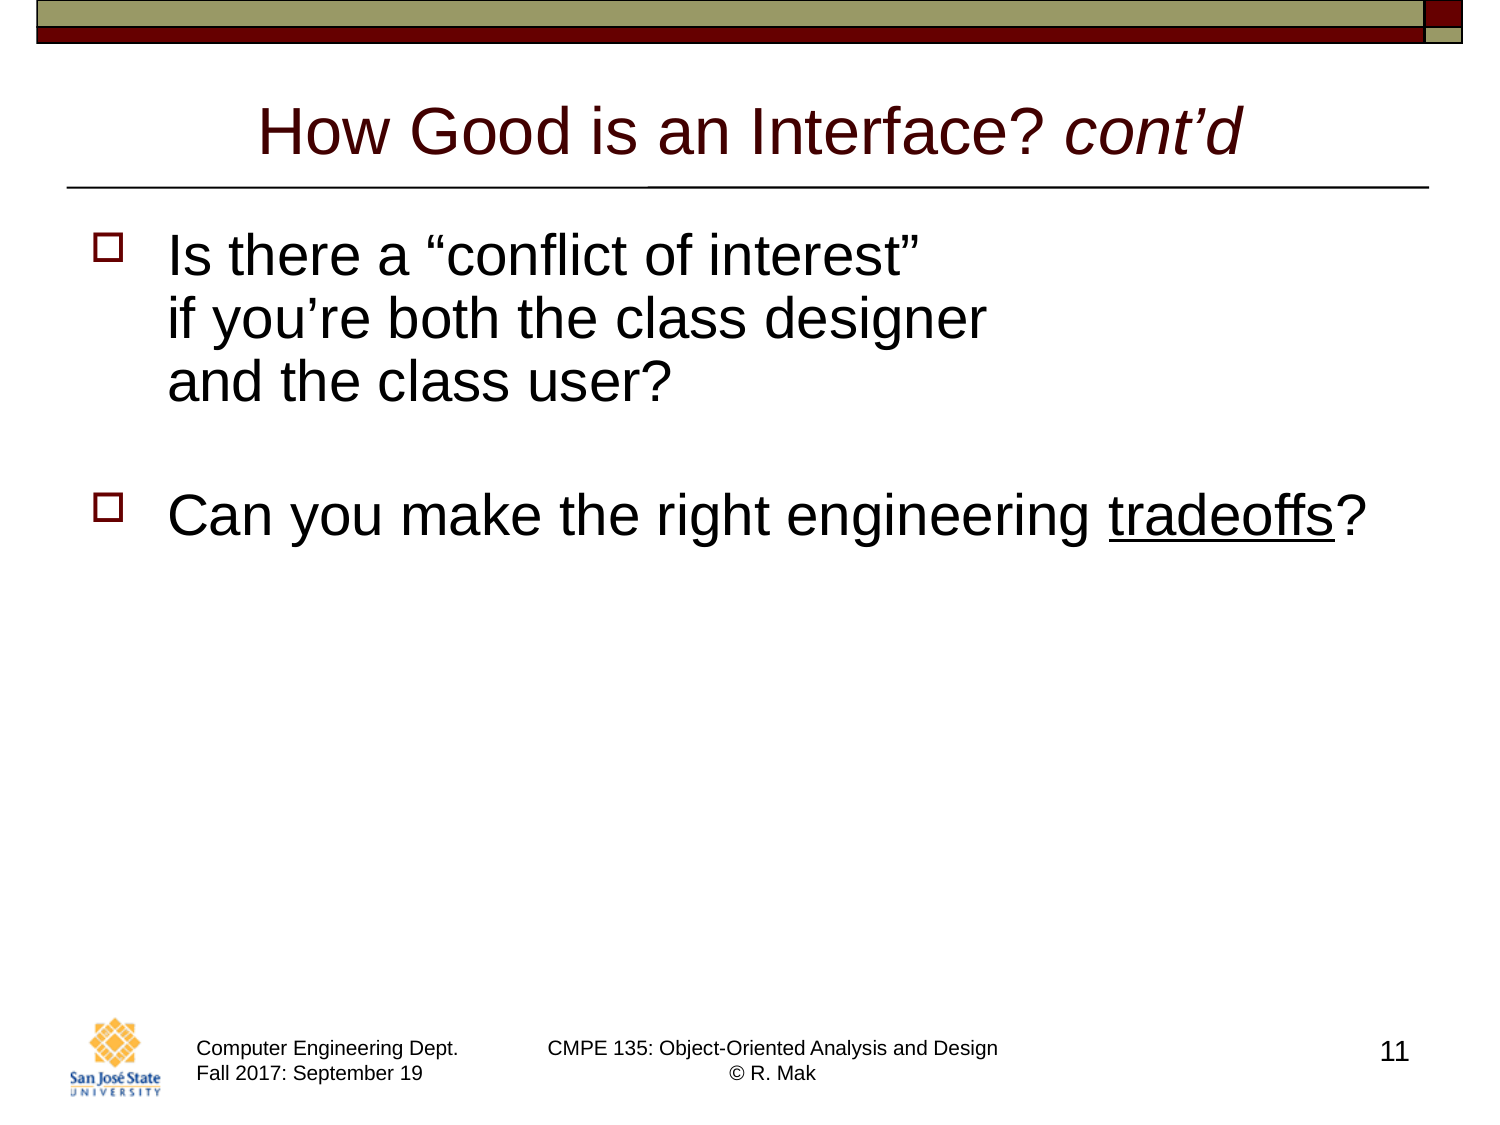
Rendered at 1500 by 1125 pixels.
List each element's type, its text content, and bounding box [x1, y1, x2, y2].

list Is there a “conflict of interest” if you’re both the class designer and the class user? Can you make the right engineering tradeoffs? [75, 217, 1425, 1018]
title How Good is an Interface? cont’d [75, 67, 1425, 175]
slide_number 11 [1335, 1025, 1425, 1100]
picture [60, 1012, 166, 1112]
